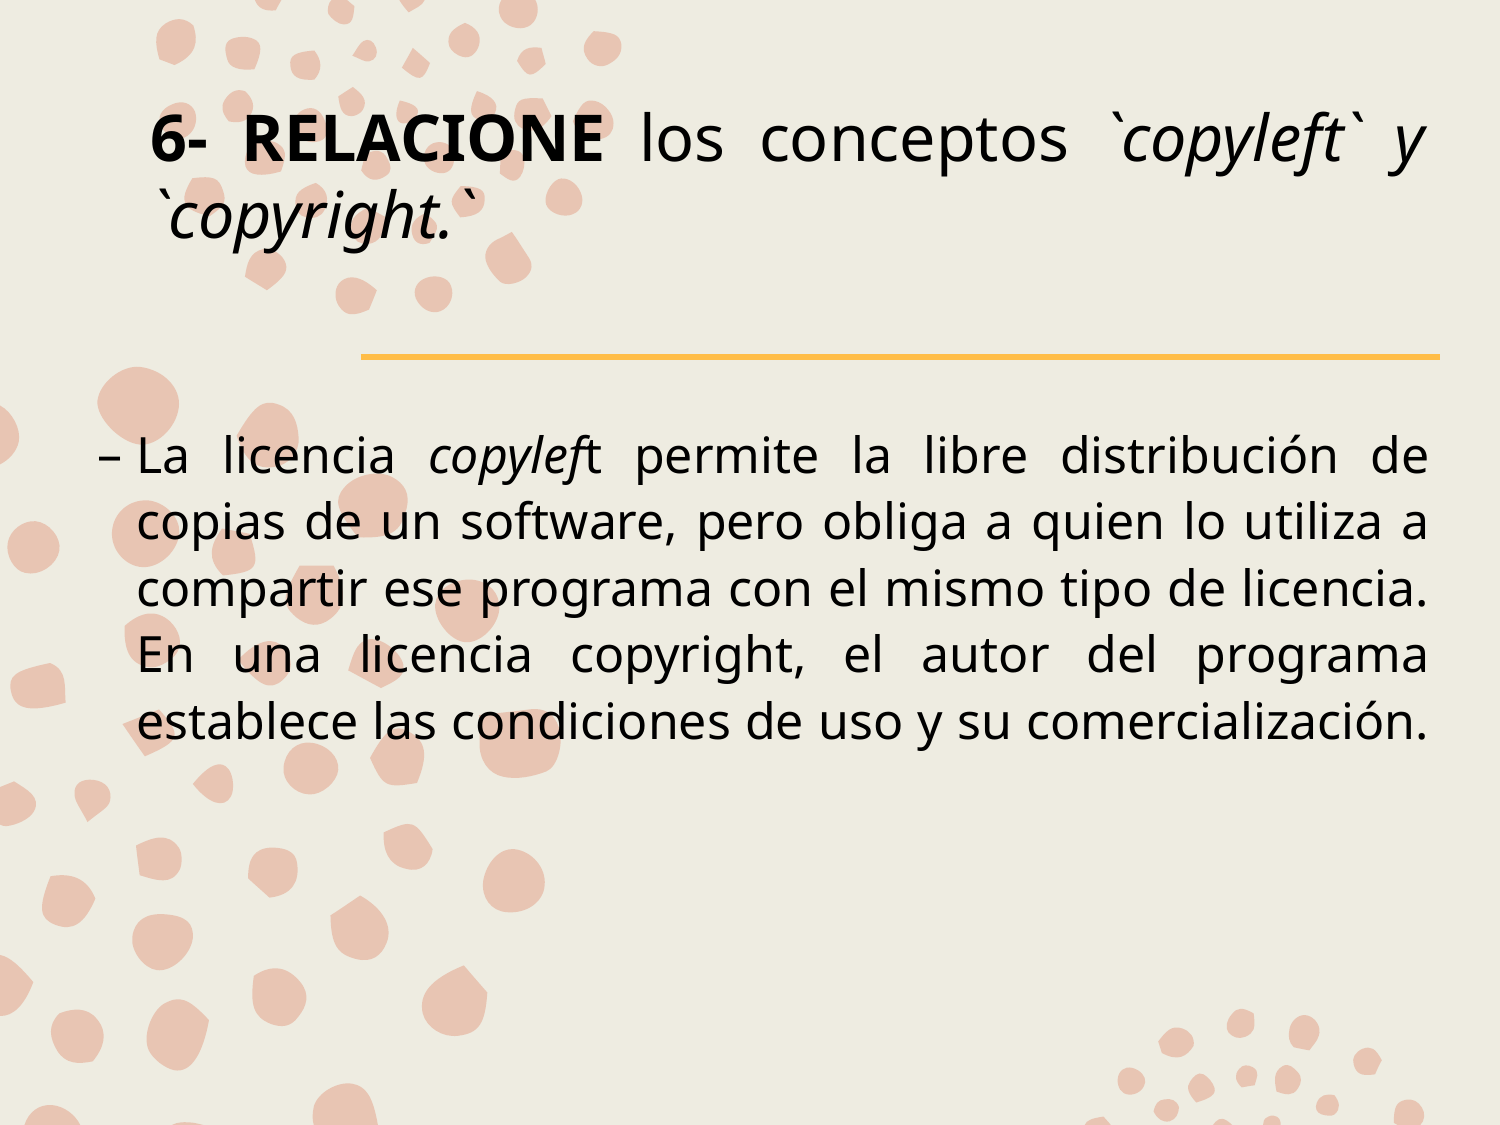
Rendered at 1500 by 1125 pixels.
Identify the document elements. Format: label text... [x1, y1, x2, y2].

title 6- RELACIONE los conceptos `copyleft` y `copyright.` [135, 93, 1440, 350]
list La licencia copyleft permite la libre distribución de copias de un software, pero obliga a quien lo utiliza a compartir ese programa con el mismo tipo de licencia. En una licencia copyright, el autor del programa establece las condiciones de uso y su comercialización. [82, 408, 1446, 1008]
